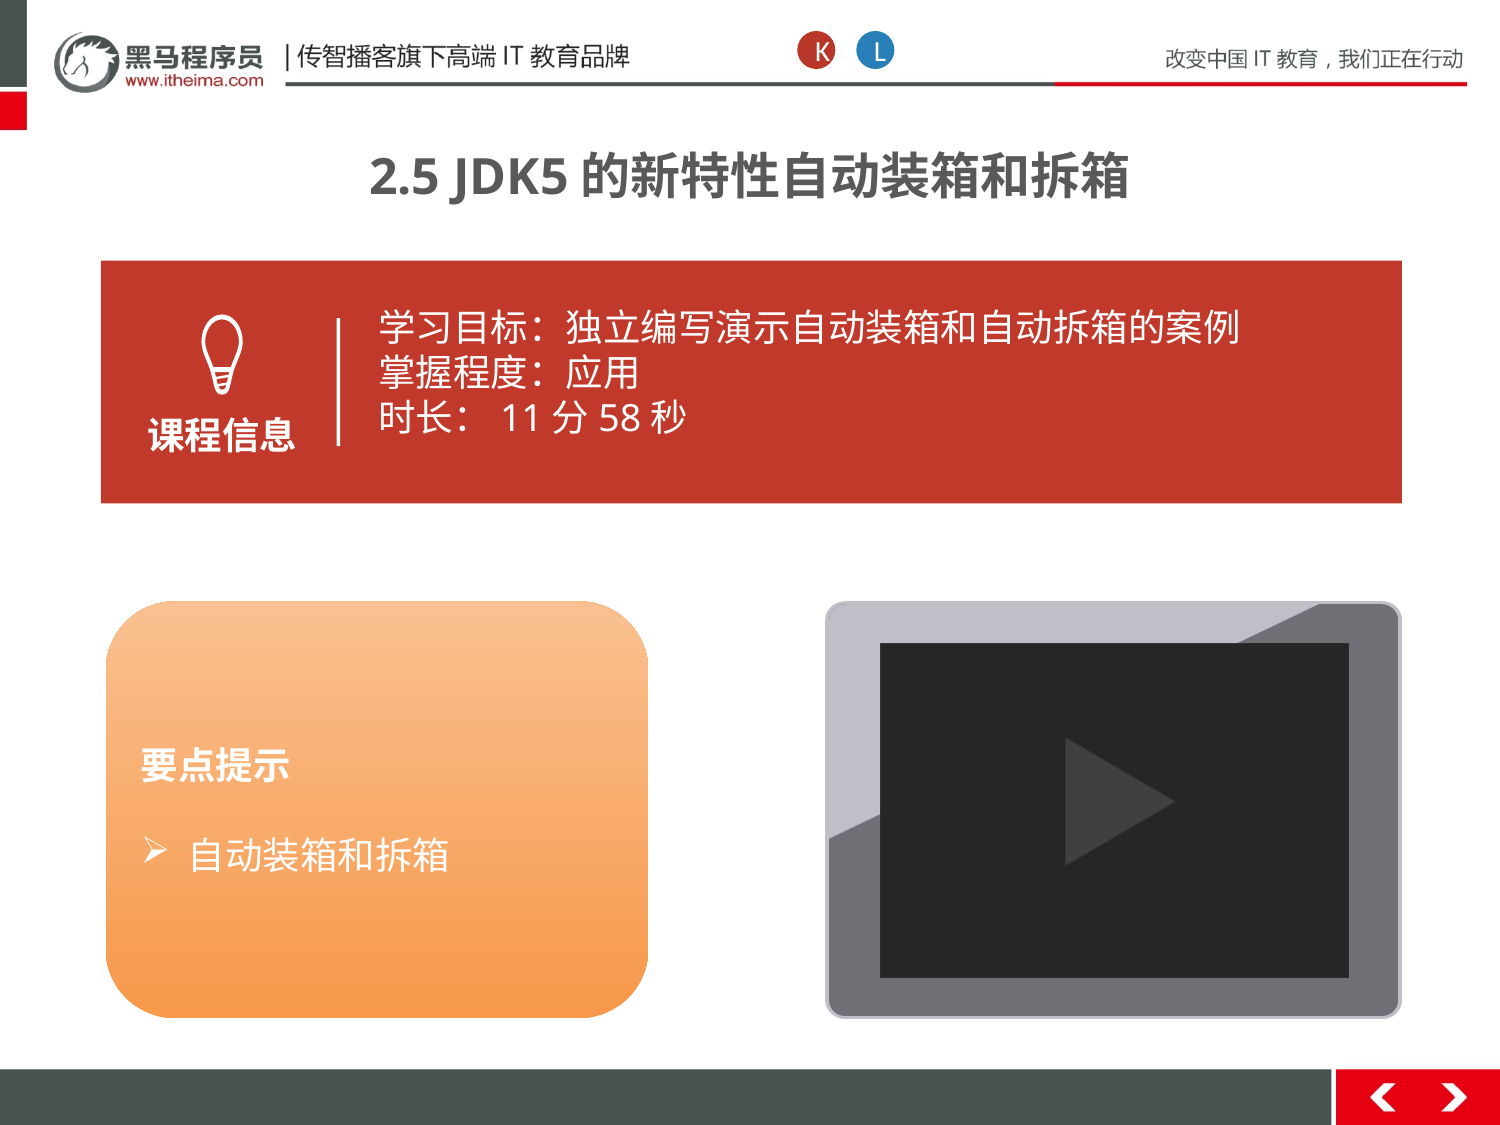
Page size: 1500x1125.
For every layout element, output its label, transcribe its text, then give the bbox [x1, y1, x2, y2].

picture [0, 209, 1500, 1125]
text_box K [795, 28, 838, 72]
text_box 学习目标：独立编写演示自动装箱和自动拆箱的案例 掌握程度：应用 时长：11分58秒 [363, 296, 1329, 446]
text_box L [854, 28, 897, 72]
picture [0, 0, 1500, 137]
text_box 要点提示 自动装箱和拆箱 [105, 601, 649, 1019]
text_box 2.5 JDK5的新特性自动装箱和拆箱 [0, 137, 1500, 209]
text_box [335, 316, 342, 448]
text_box [99, 258, 1404, 505]
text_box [130, 314, 314, 466]
